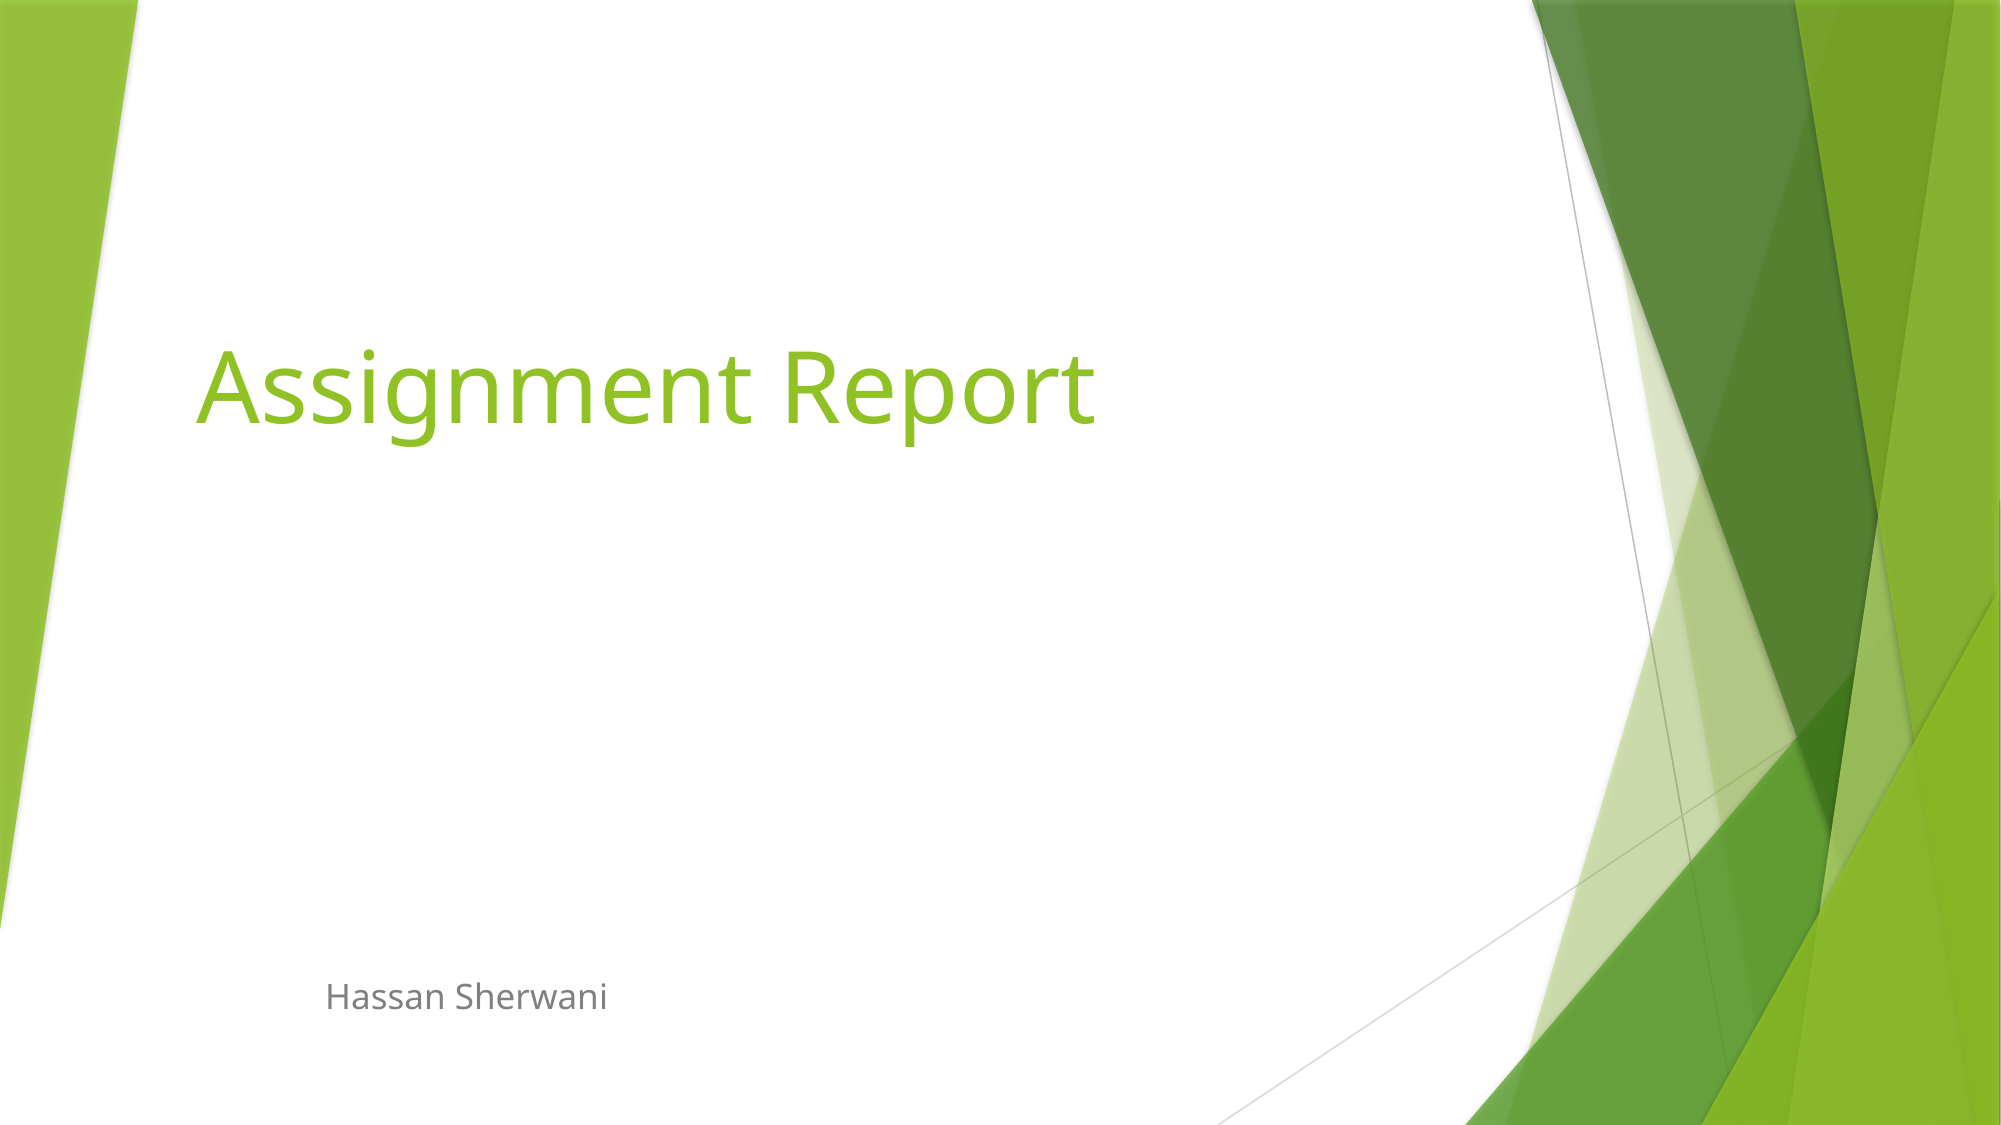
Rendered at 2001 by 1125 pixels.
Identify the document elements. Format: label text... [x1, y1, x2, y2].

title Assignment Report [181, 271, 1542, 452]
subtitle Hassan Sherwani [161, 913, 1522, 1029]
